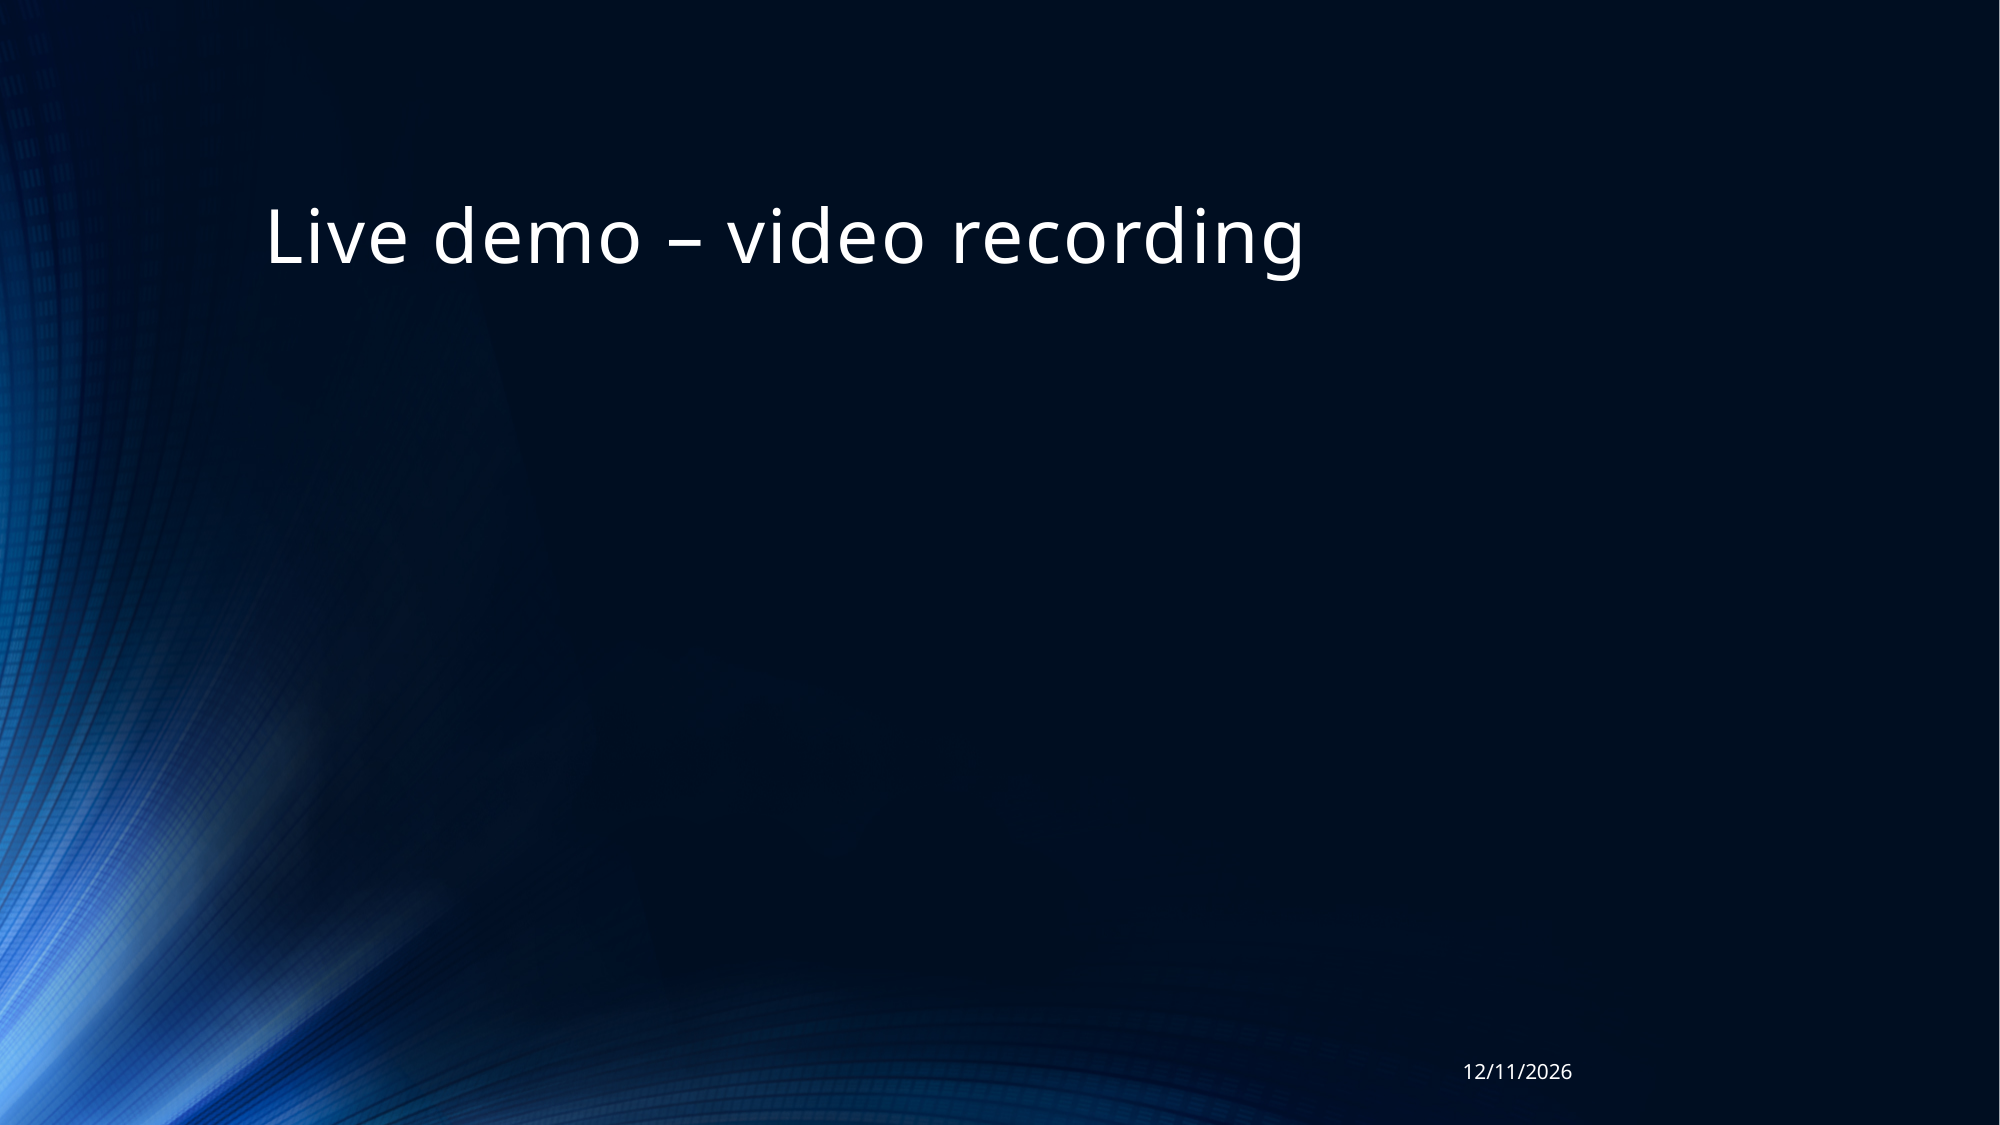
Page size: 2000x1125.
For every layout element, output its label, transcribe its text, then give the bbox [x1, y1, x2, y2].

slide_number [1349, 1050, 1588, 1096]
title Live demo – video recording [249, 62, 1750, 288]
picture [0, 0, 2000, 1125]
